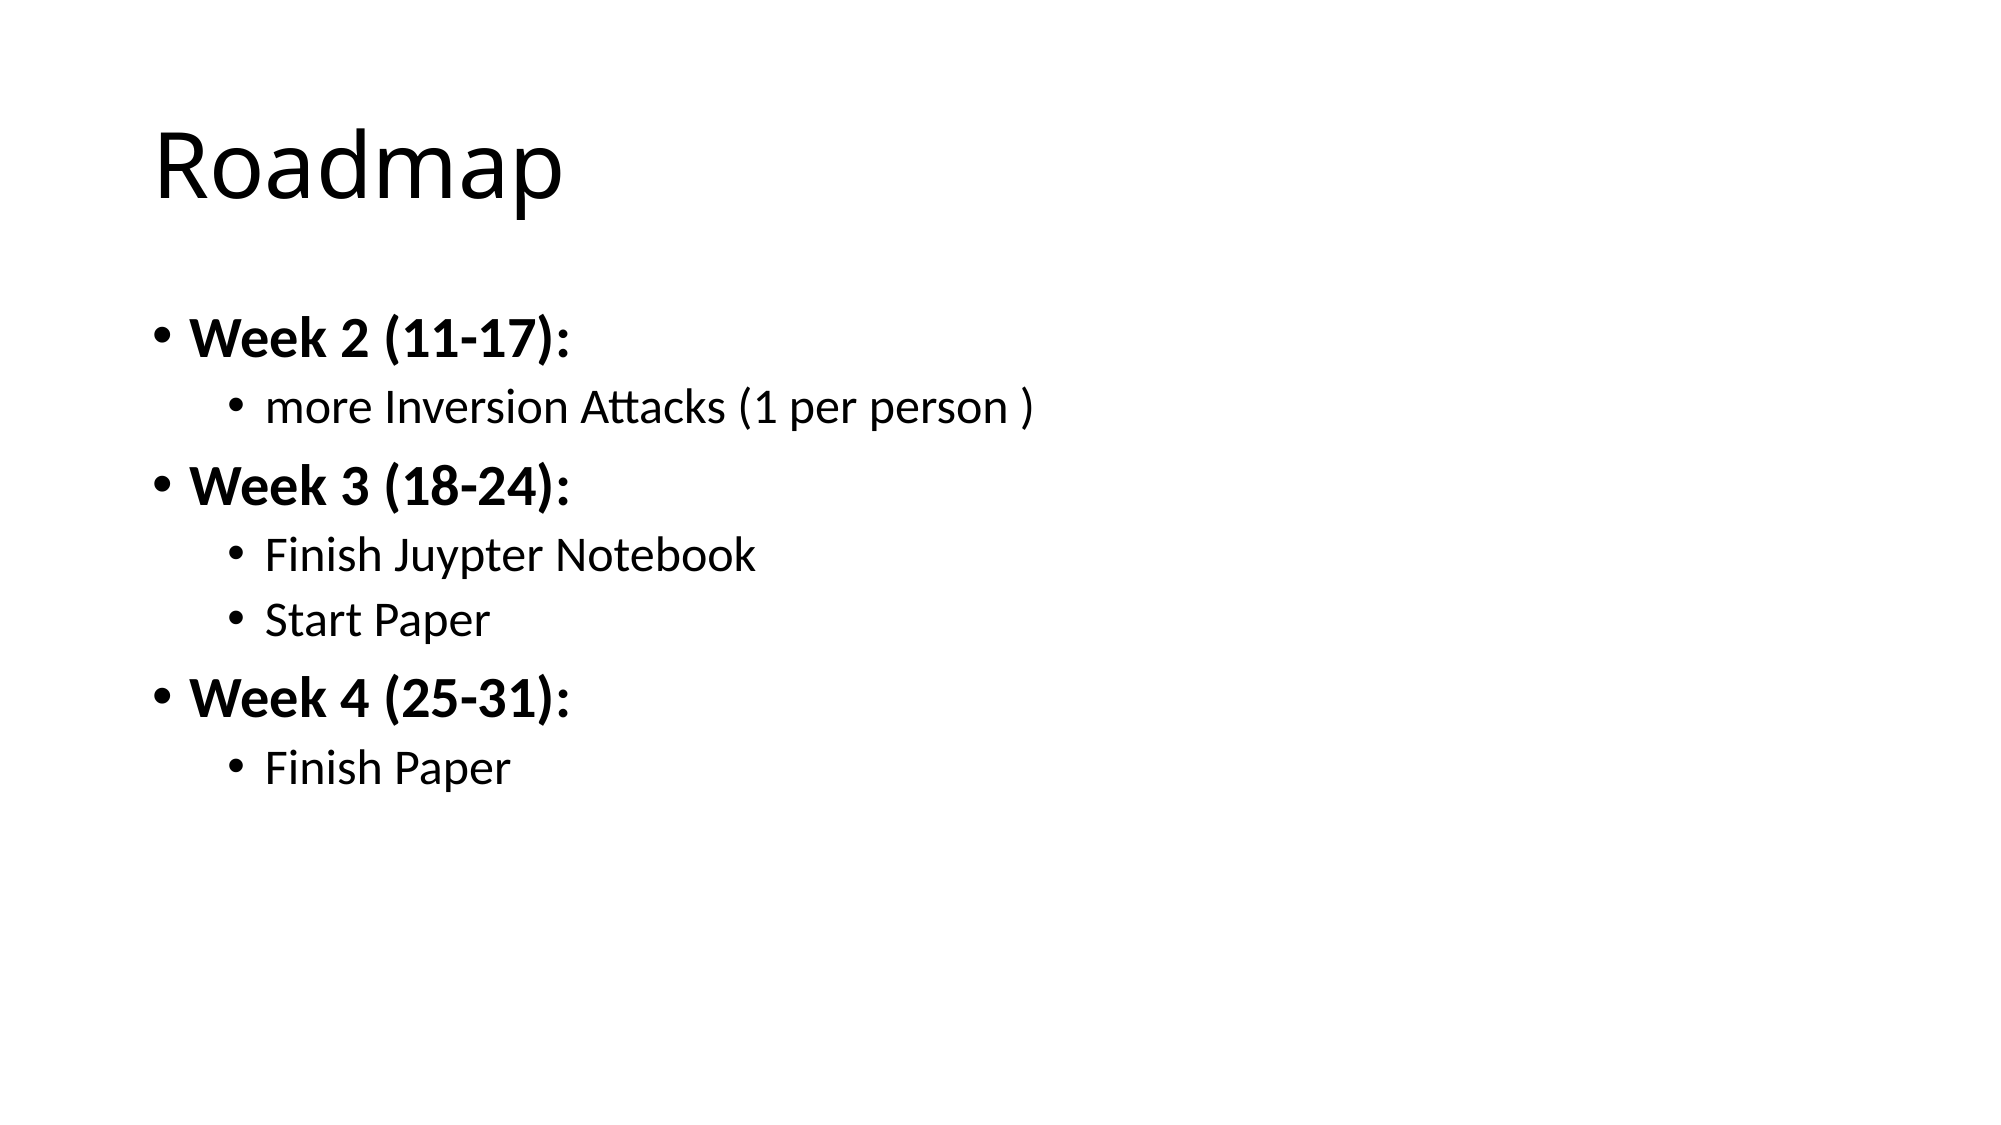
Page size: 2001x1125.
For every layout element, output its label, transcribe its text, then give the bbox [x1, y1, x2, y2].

title Roadmap [137, 59, 1863, 278]
list Week 2 (11-17): more Inversion Attacks (1 per person ) Week 3 (18-24): Finish Juypter Notebook Start Paper Week 4 (25-31): Finish Paper [137, 299, 1863, 1014]
